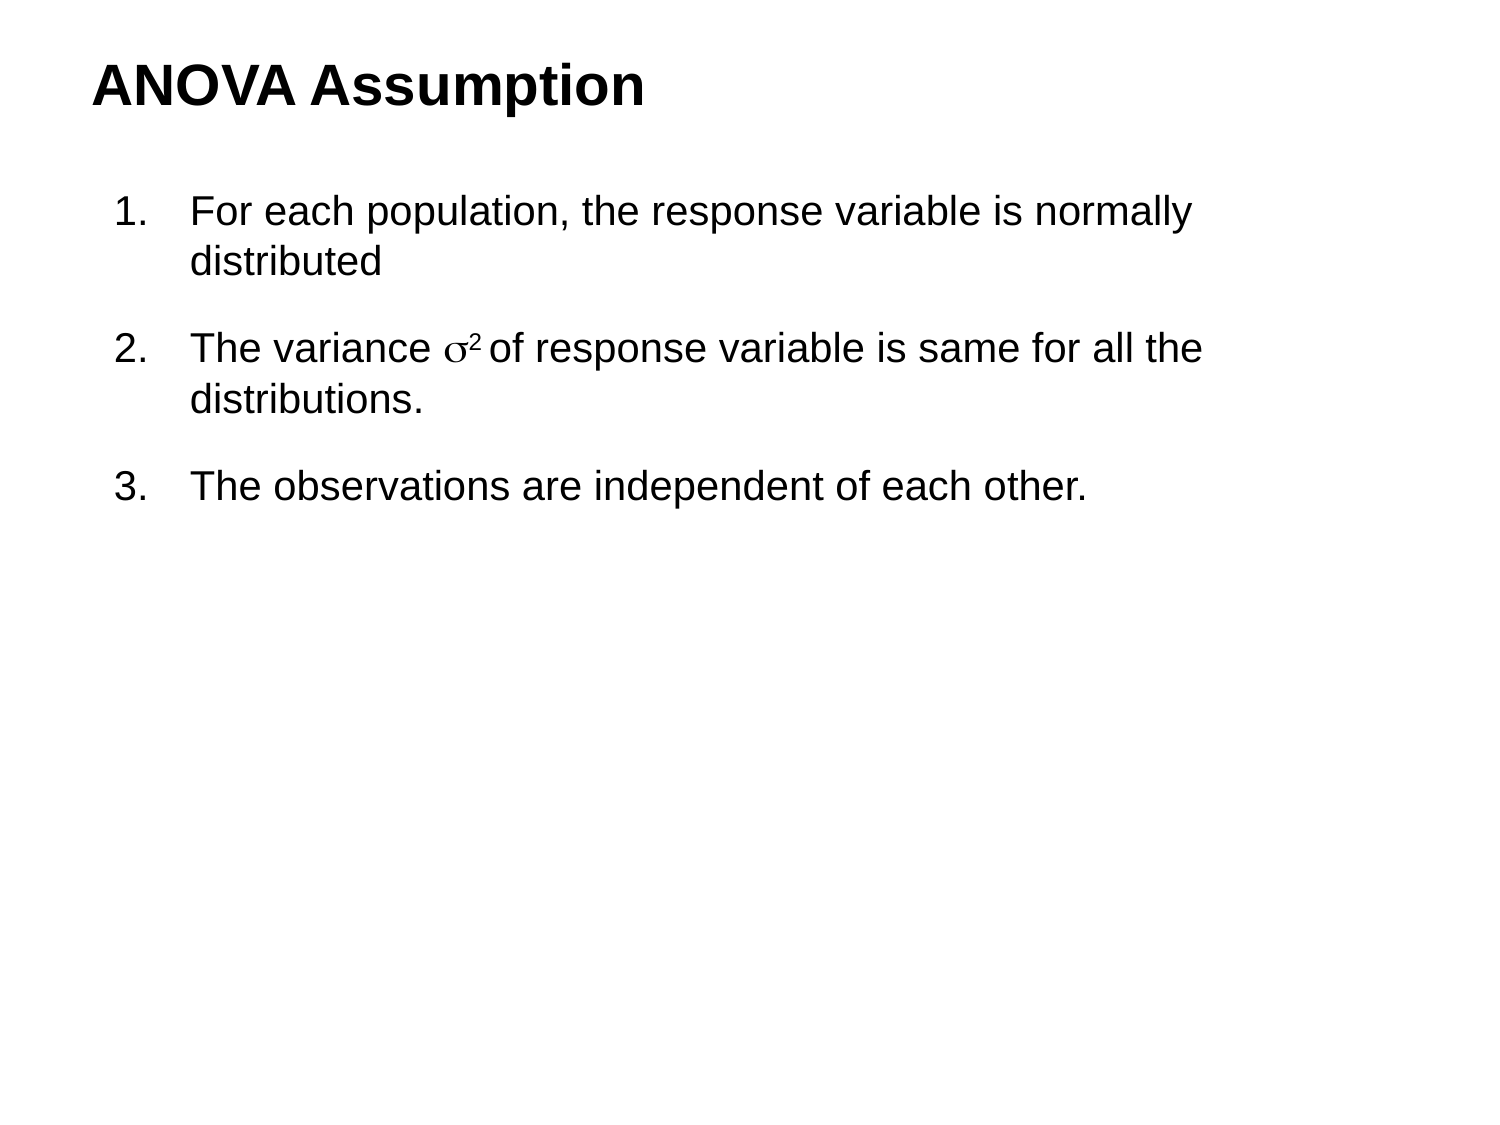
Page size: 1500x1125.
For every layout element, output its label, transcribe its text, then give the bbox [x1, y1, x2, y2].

text_box ANOVA Assumption [77, 39, 975, 125]
text_box For each population, the response variable is normally distributed The variance 2 of response variable is same for all the distributions. The observations are independent of each other. [99, 176, 1350, 589]
